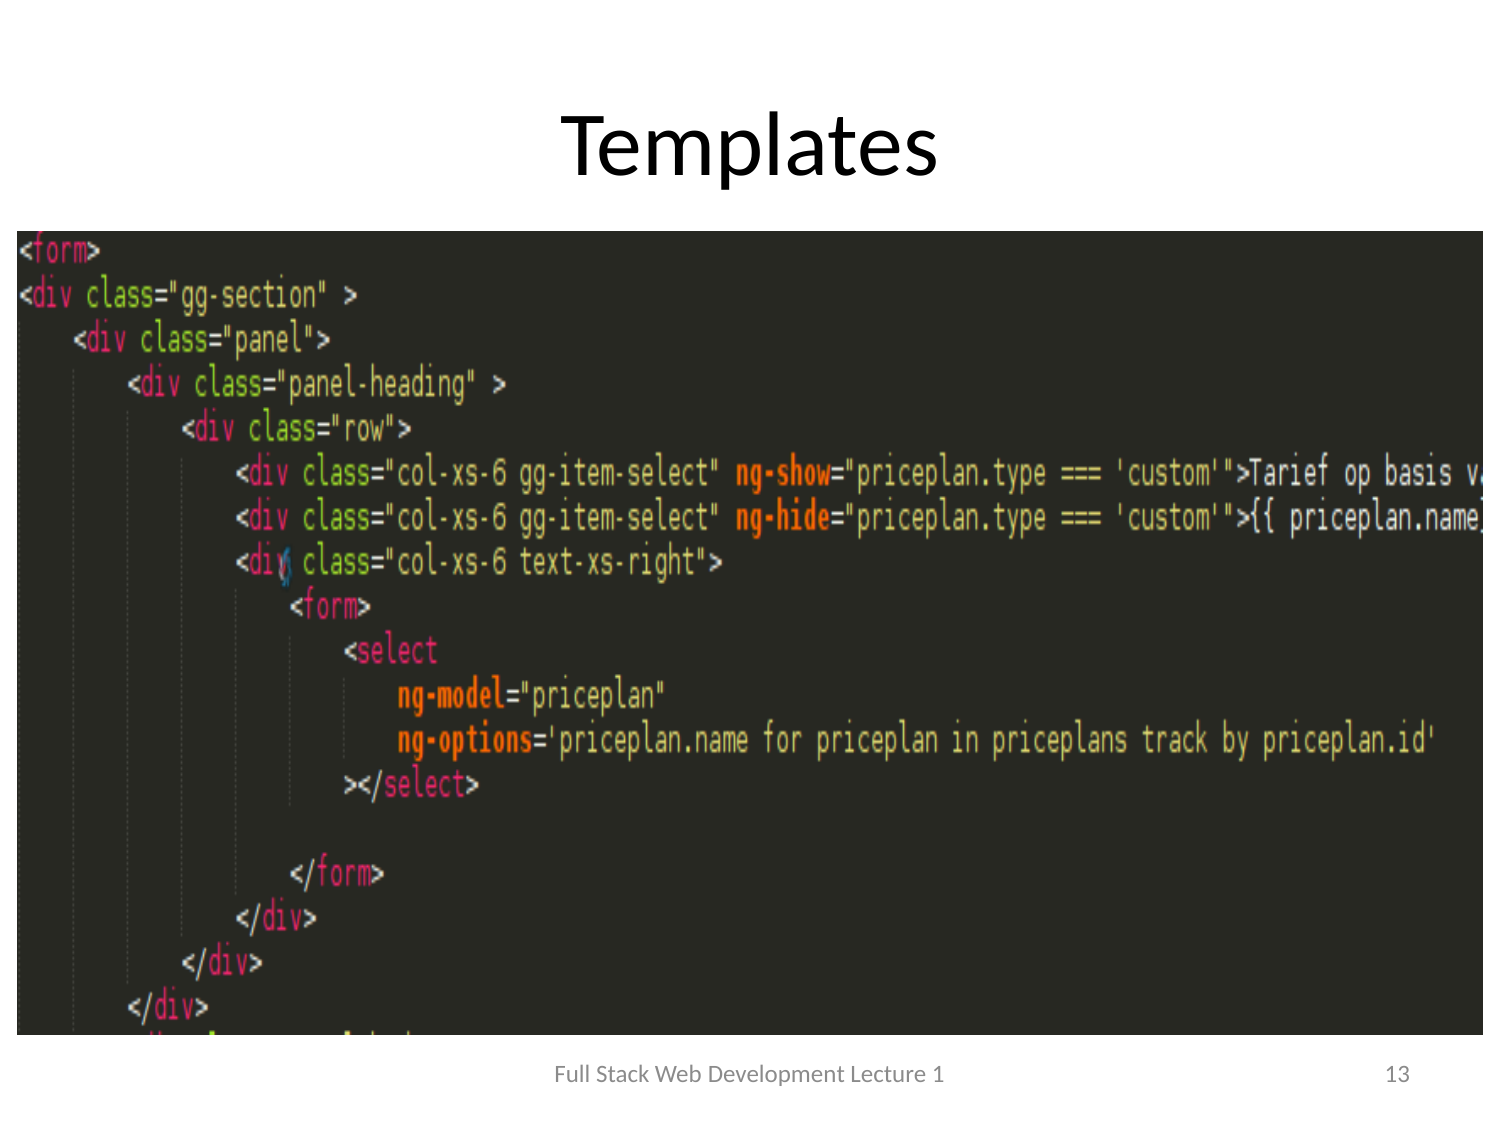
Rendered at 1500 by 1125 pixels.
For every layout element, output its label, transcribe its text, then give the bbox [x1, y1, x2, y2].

picture [17, 231, 1483, 1036]
slide_number 13 [1074, 1044, 1425, 1103]
title Templates [75, 45, 1425, 230]
footer Full Stack Web Development Lecture 1 [512, 1044, 988, 1103]
